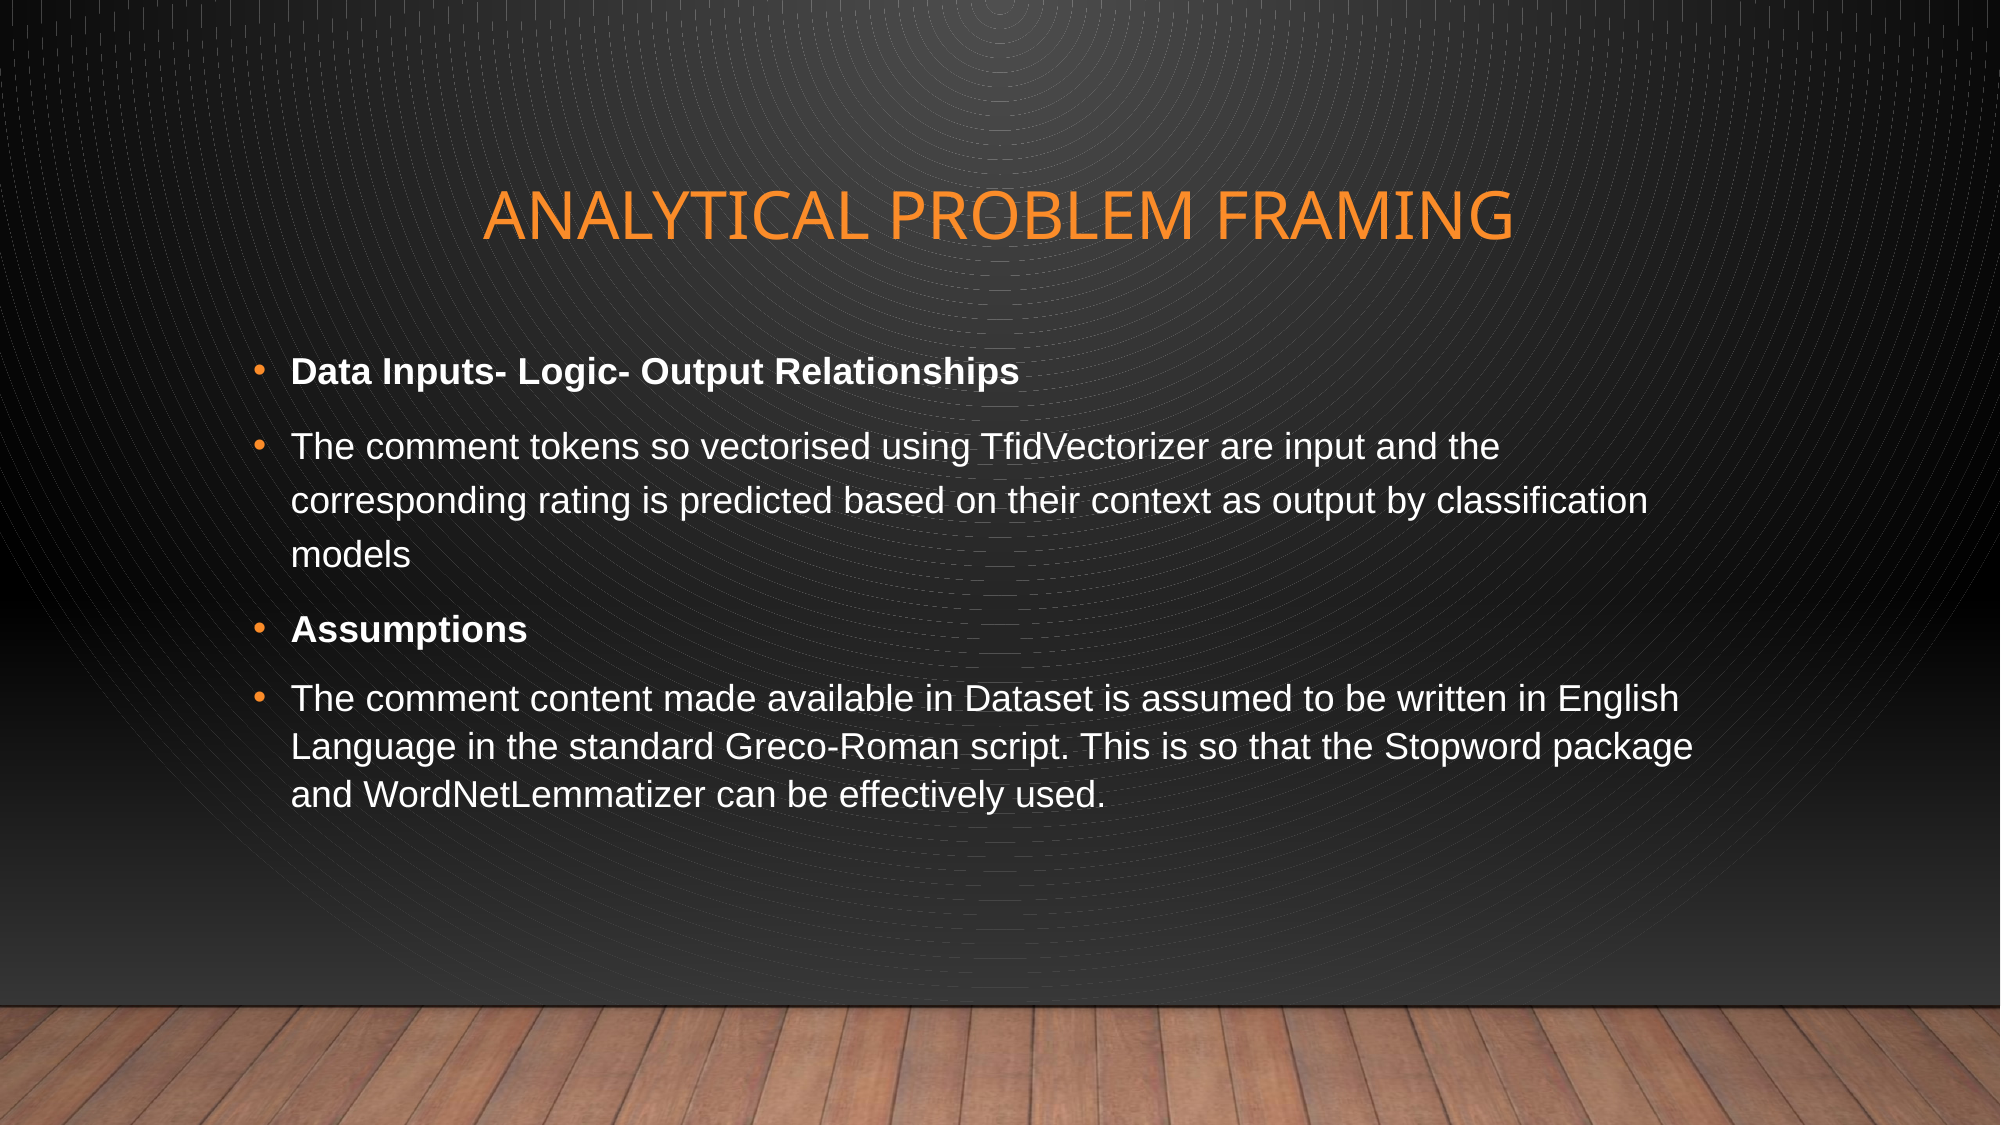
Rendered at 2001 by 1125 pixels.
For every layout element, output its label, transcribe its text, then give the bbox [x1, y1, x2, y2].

picture [0, 1005, 2000, 1125]
list Data Inputs- Logic- Output Relationships The comment tokens so vectorised using TfidVectorizer are input and the corresponding rating is predicted based on their context as output by classification models Assumptions The comment content made available in Dataset is assumed to be written in English Language in the standard Greco-Roman script. This is so that the Stopword package and WordNetLemmatizer can be effectively used. [238, 330, 1763, 897]
title Analytical Problem Framing [238, 131, 1763, 305]
